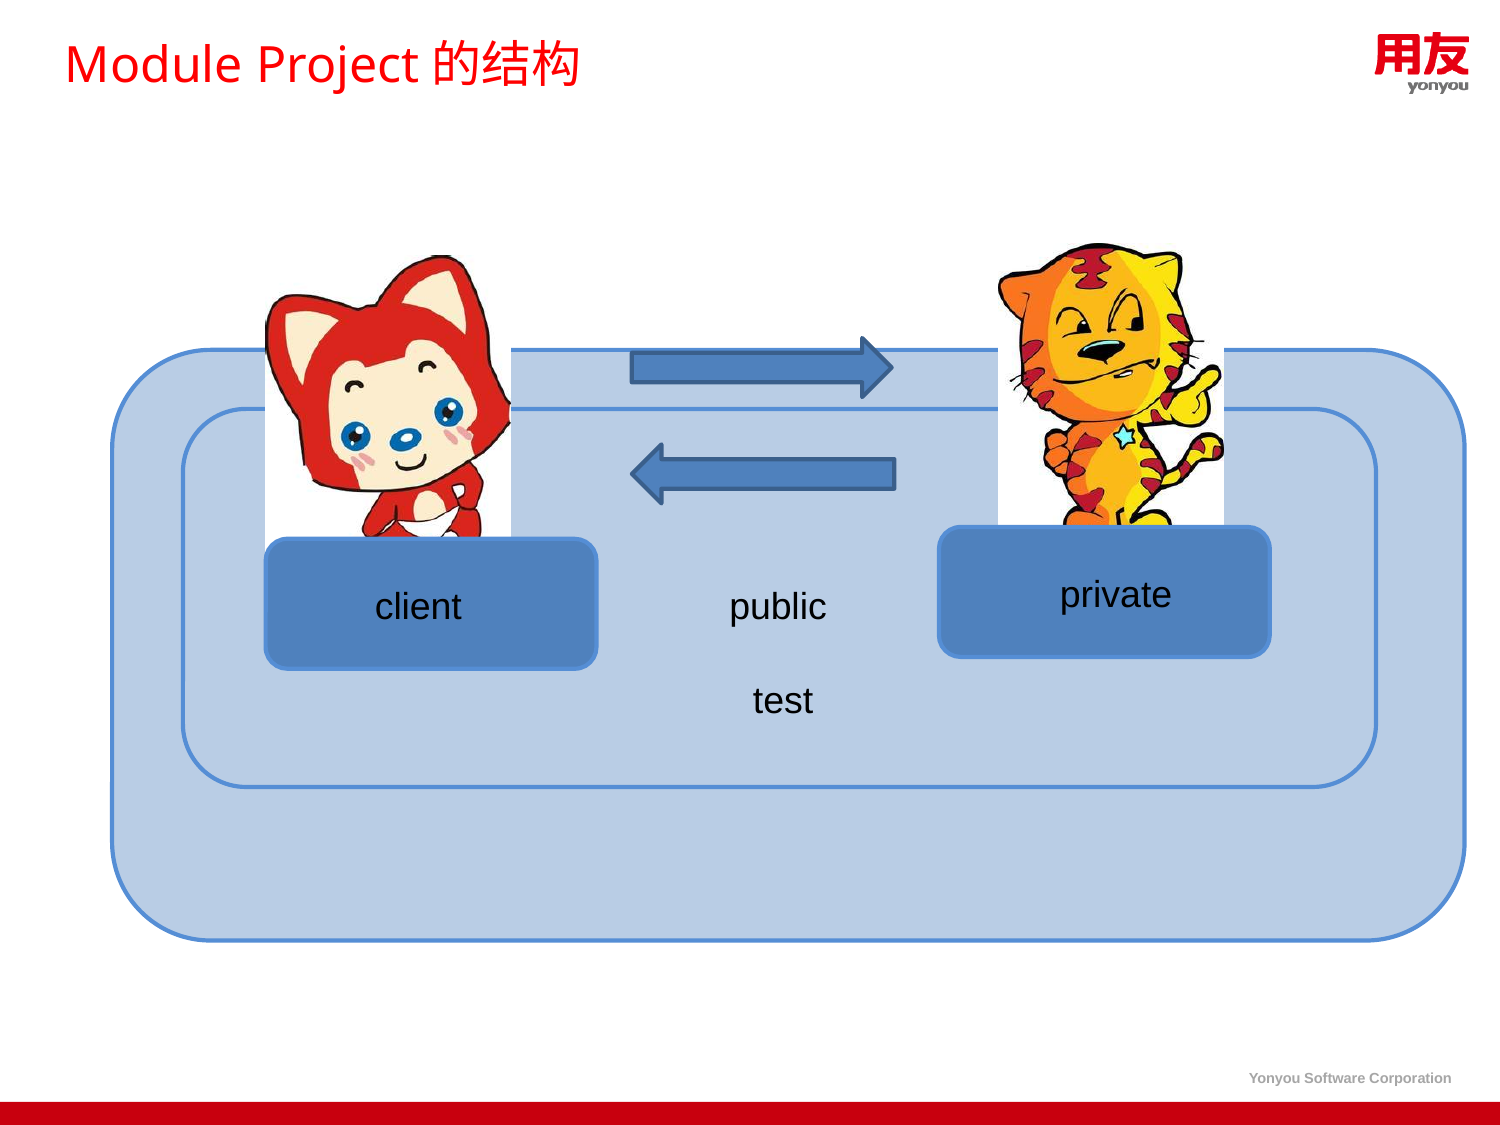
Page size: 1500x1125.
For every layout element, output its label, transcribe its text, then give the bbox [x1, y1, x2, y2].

title Module Project的结构 [50, 25, 1263, 95]
picture [997, 243, 1224, 541]
text_box private [1045, 562, 1388, 623]
text_box [180, 406, 1379, 790]
text_box [629, 336, 894, 400]
text_box [263, 536, 599, 671]
picture [265, 255, 512, 559]
picture [1374, 32, 1469, 94]
text_box [936, 524, 1272, 660]
text_box public [714, 574, 936, 634]
text_box [629, 442, 897, 506]
text_box client [360, 574, 561, 634]
text_box [109, 347, 1467, 943]
text_box test [738, 668, 904, 729]
